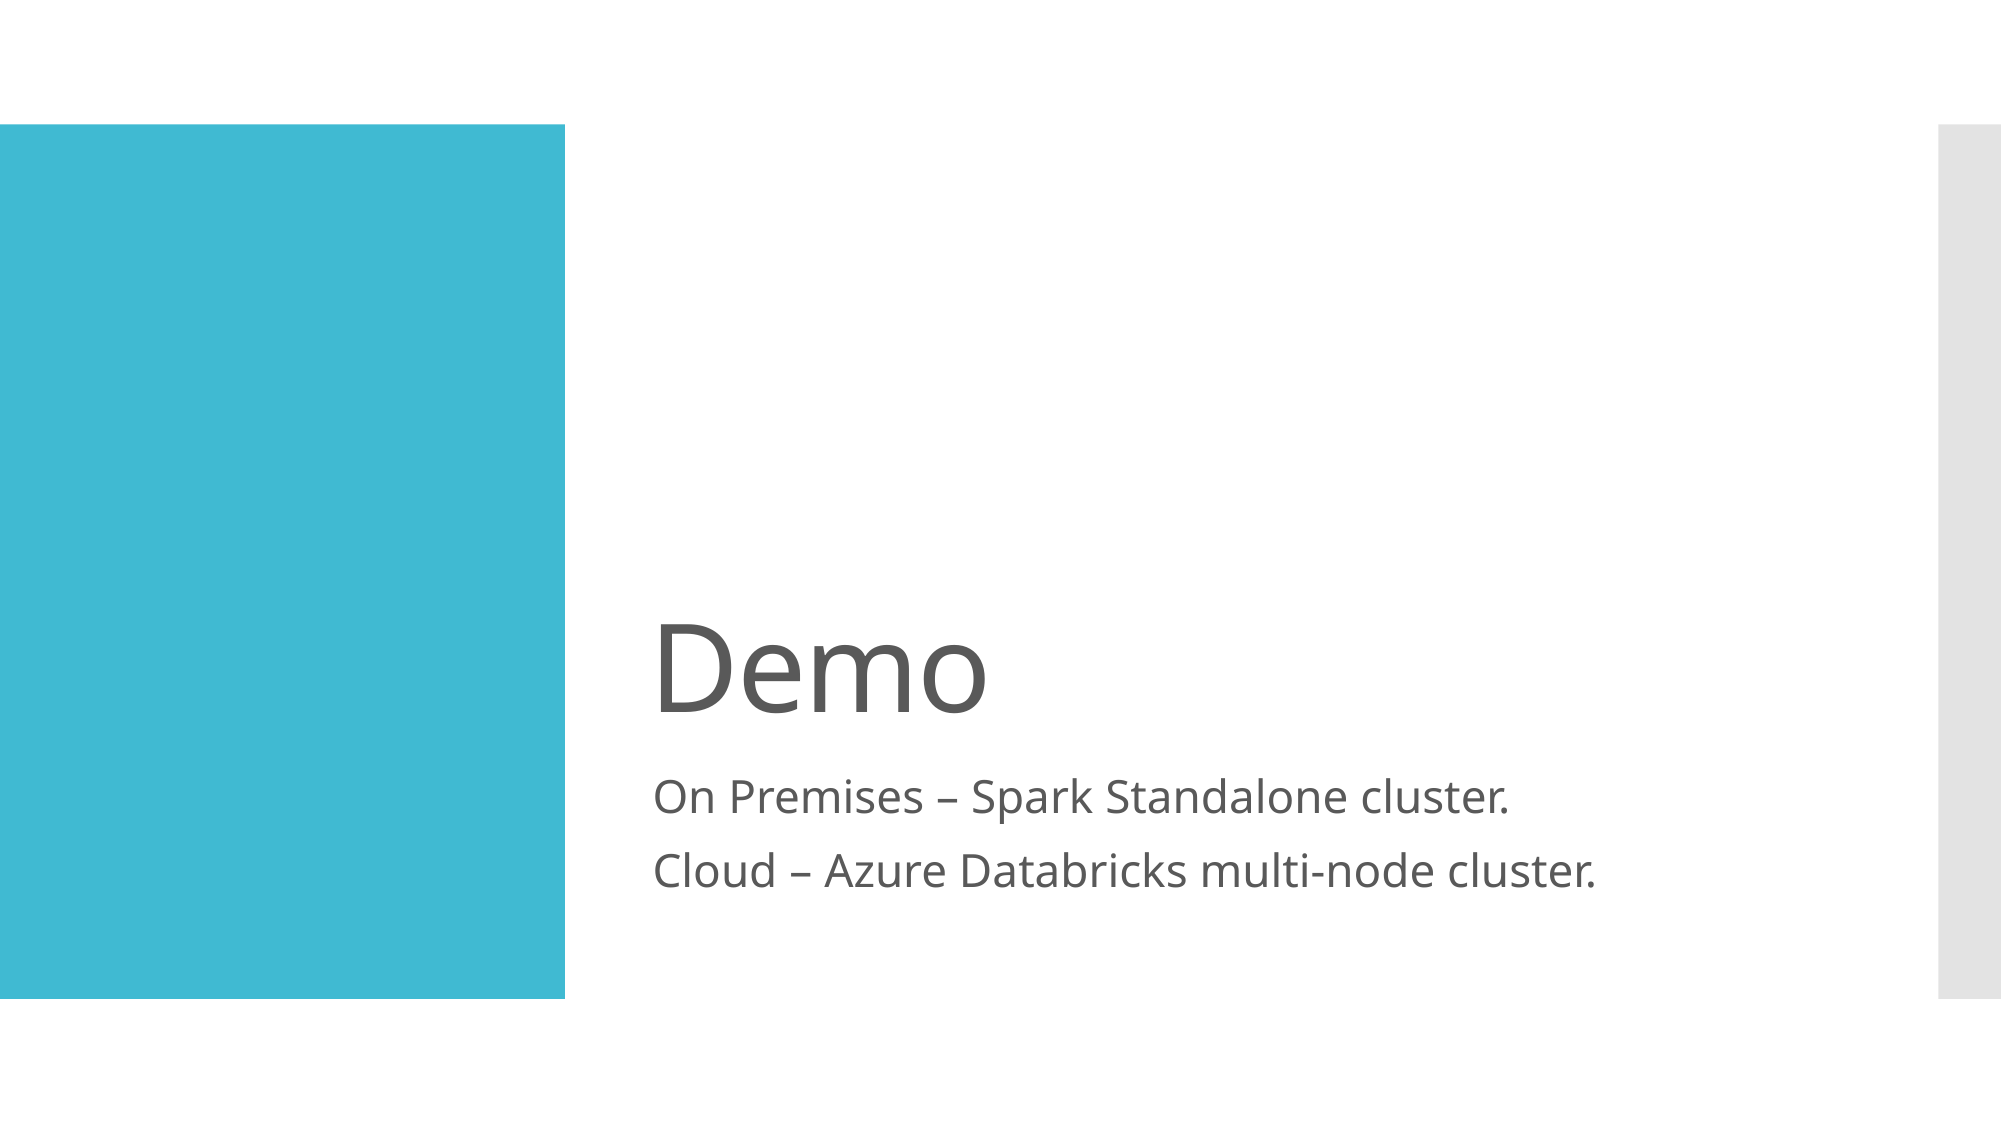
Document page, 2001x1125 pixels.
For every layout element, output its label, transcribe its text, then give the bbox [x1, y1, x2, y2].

title Demo [634, 213, 1835, 747]
list On Premises – Spark Standalone cluster. Cloud – Azure Databricks multi-node cluster. [637, 766, 1838, 917]
